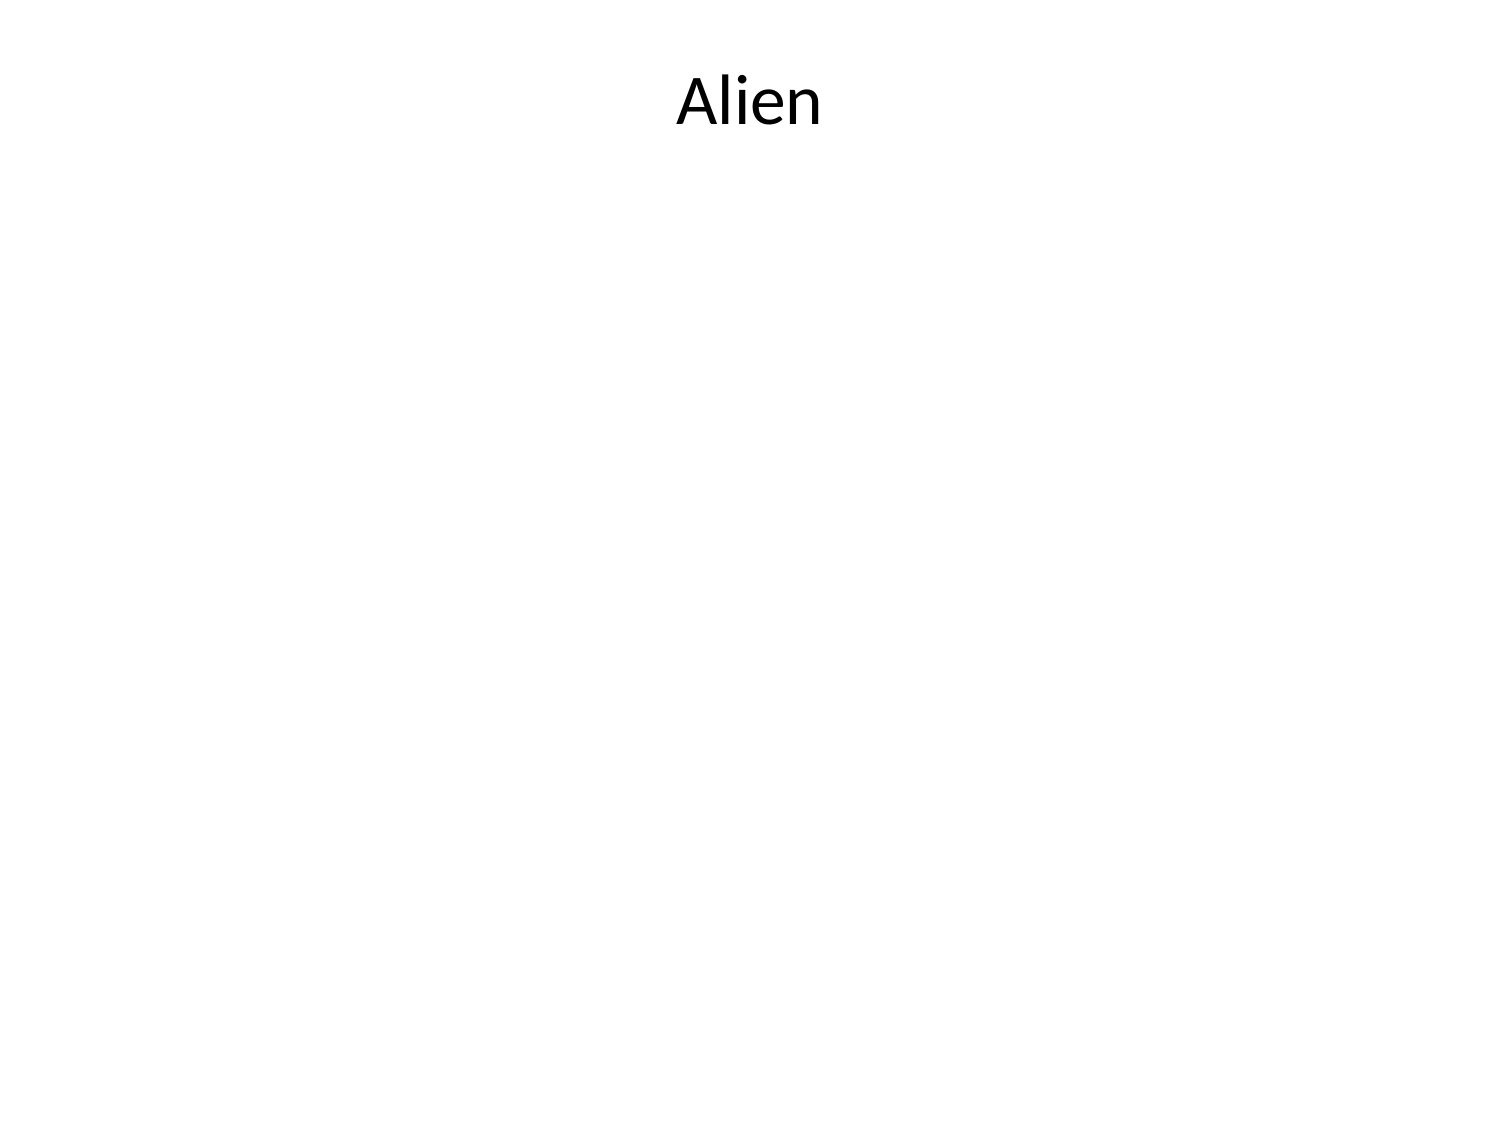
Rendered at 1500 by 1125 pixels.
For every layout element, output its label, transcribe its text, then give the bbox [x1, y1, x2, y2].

title Alien [75, 45, 1425, 233]
